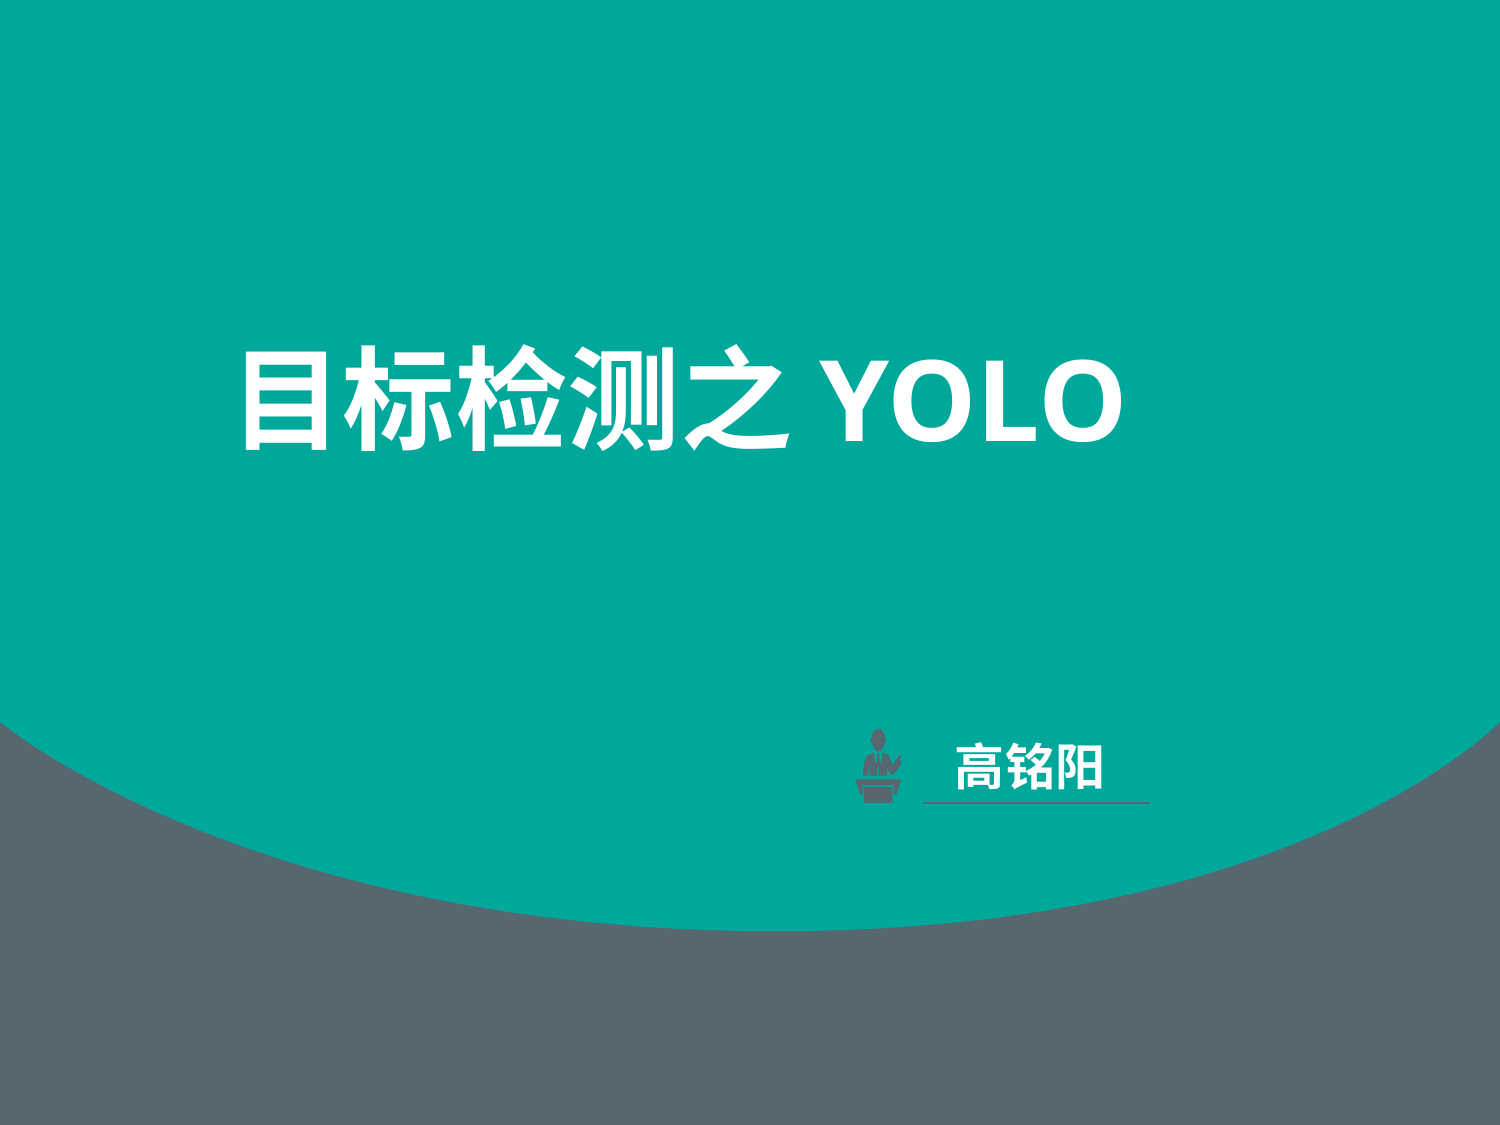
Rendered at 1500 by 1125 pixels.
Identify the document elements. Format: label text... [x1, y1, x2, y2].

text_box 目标检测之YOLO [215, 321, 1143, 472]
text_box [0, 723, 1500, 1125]
text_box [870, 728, 886, 752]
text_box [0, 0, 1500, 932]
text_box 高铭阳 [940, 728, 1120, 802]
text_box [855, 779, 902, 803]
text_box [862, 752, 902, 776]
